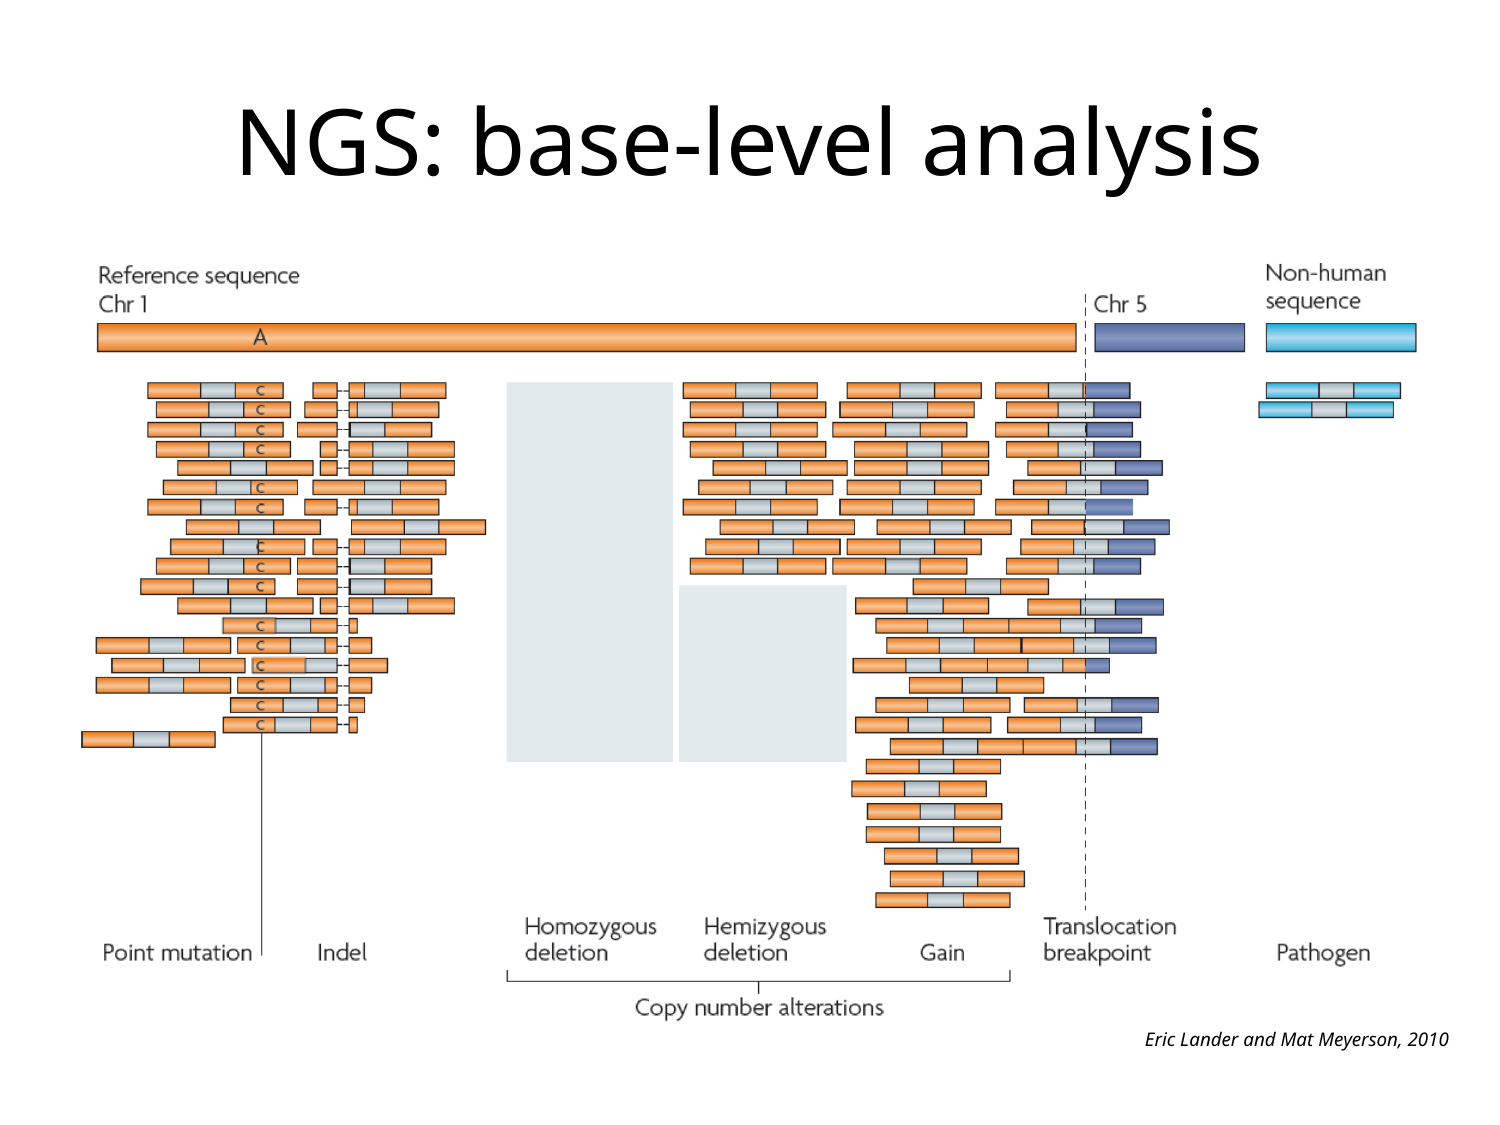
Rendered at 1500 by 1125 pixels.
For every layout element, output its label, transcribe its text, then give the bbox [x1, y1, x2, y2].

title NGS: base-level analysis [75, 45, 1425, 233]
text_box Eric Lander and Mat Meyerson, 2010 [1129, 1020, 1464, 1058]
picture [52, 255, 1436, 1029]
